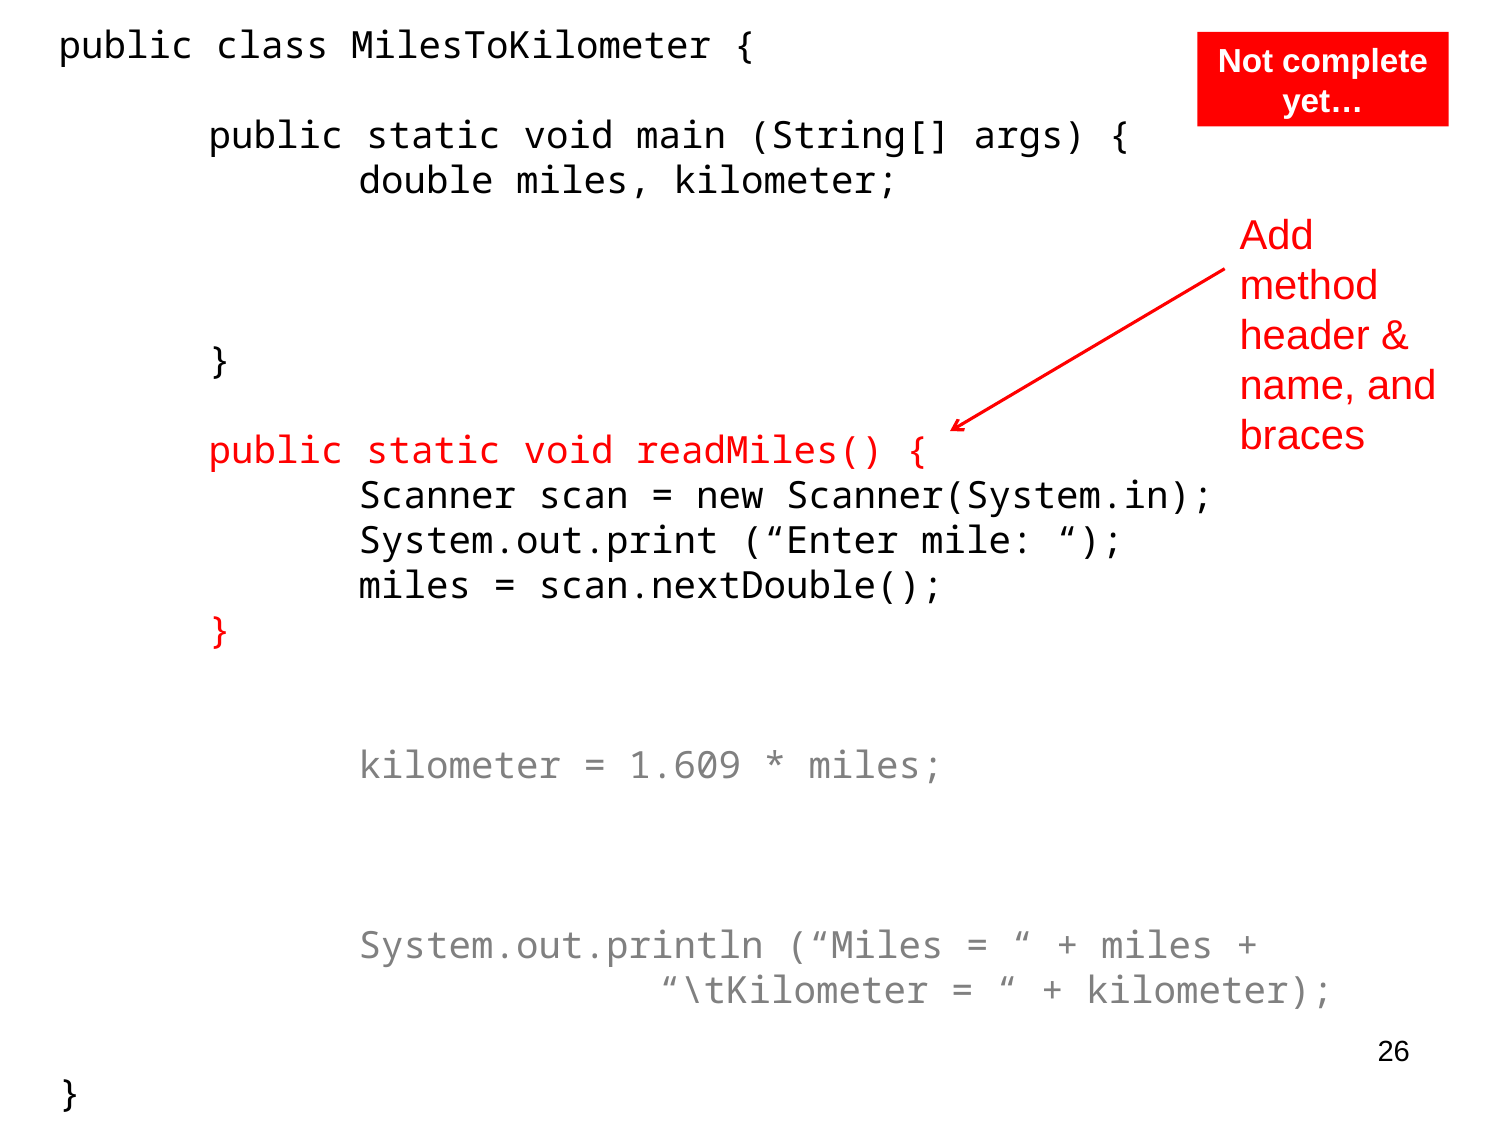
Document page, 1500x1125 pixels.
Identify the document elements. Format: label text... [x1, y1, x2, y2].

text_box Not complete yet… [1197, 31, 1449, 127]
slide_number 26 [1074, 1024, 1426, 1103]
text_box public class MilesToKilometer { public static void main (String[] args) { double miles, kilometer; } public static void readMiles() { Scanner scan = new Scanner(System.in); System.out.print (“Enter mile: “); miles = scan.nextDouble(); } kilometer = 1.609 * miles; System.out.println (“Miles = “ + miles + “\tKilometer = “ + kilometer); } [43, 13, 1449, 1124]
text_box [949, 199, 1457, 468]
